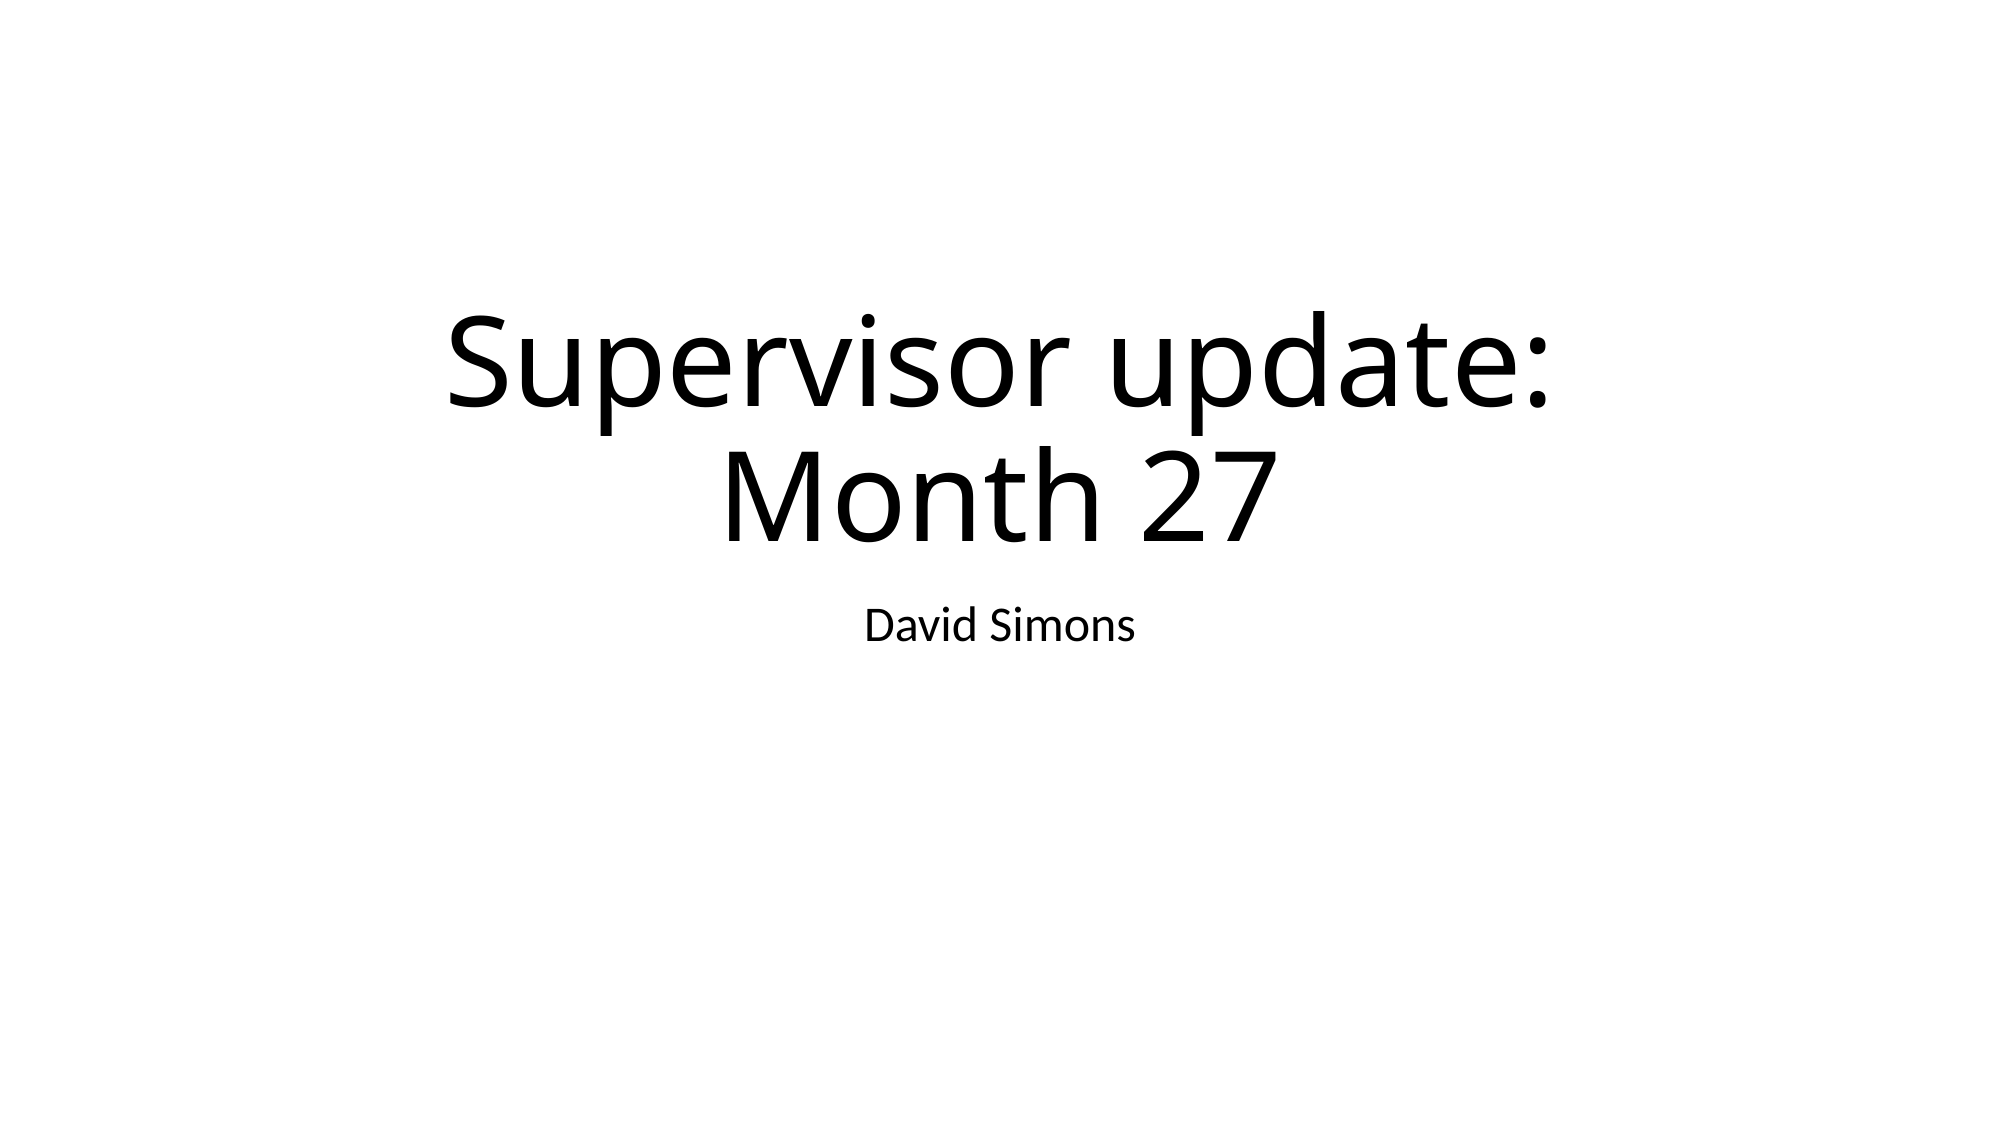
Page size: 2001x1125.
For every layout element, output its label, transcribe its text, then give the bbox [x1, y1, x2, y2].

title Supervisor update: Month 27 [249, 184, 1750, 576]
subtitle David Simons [249, 590, 1750, 863]
